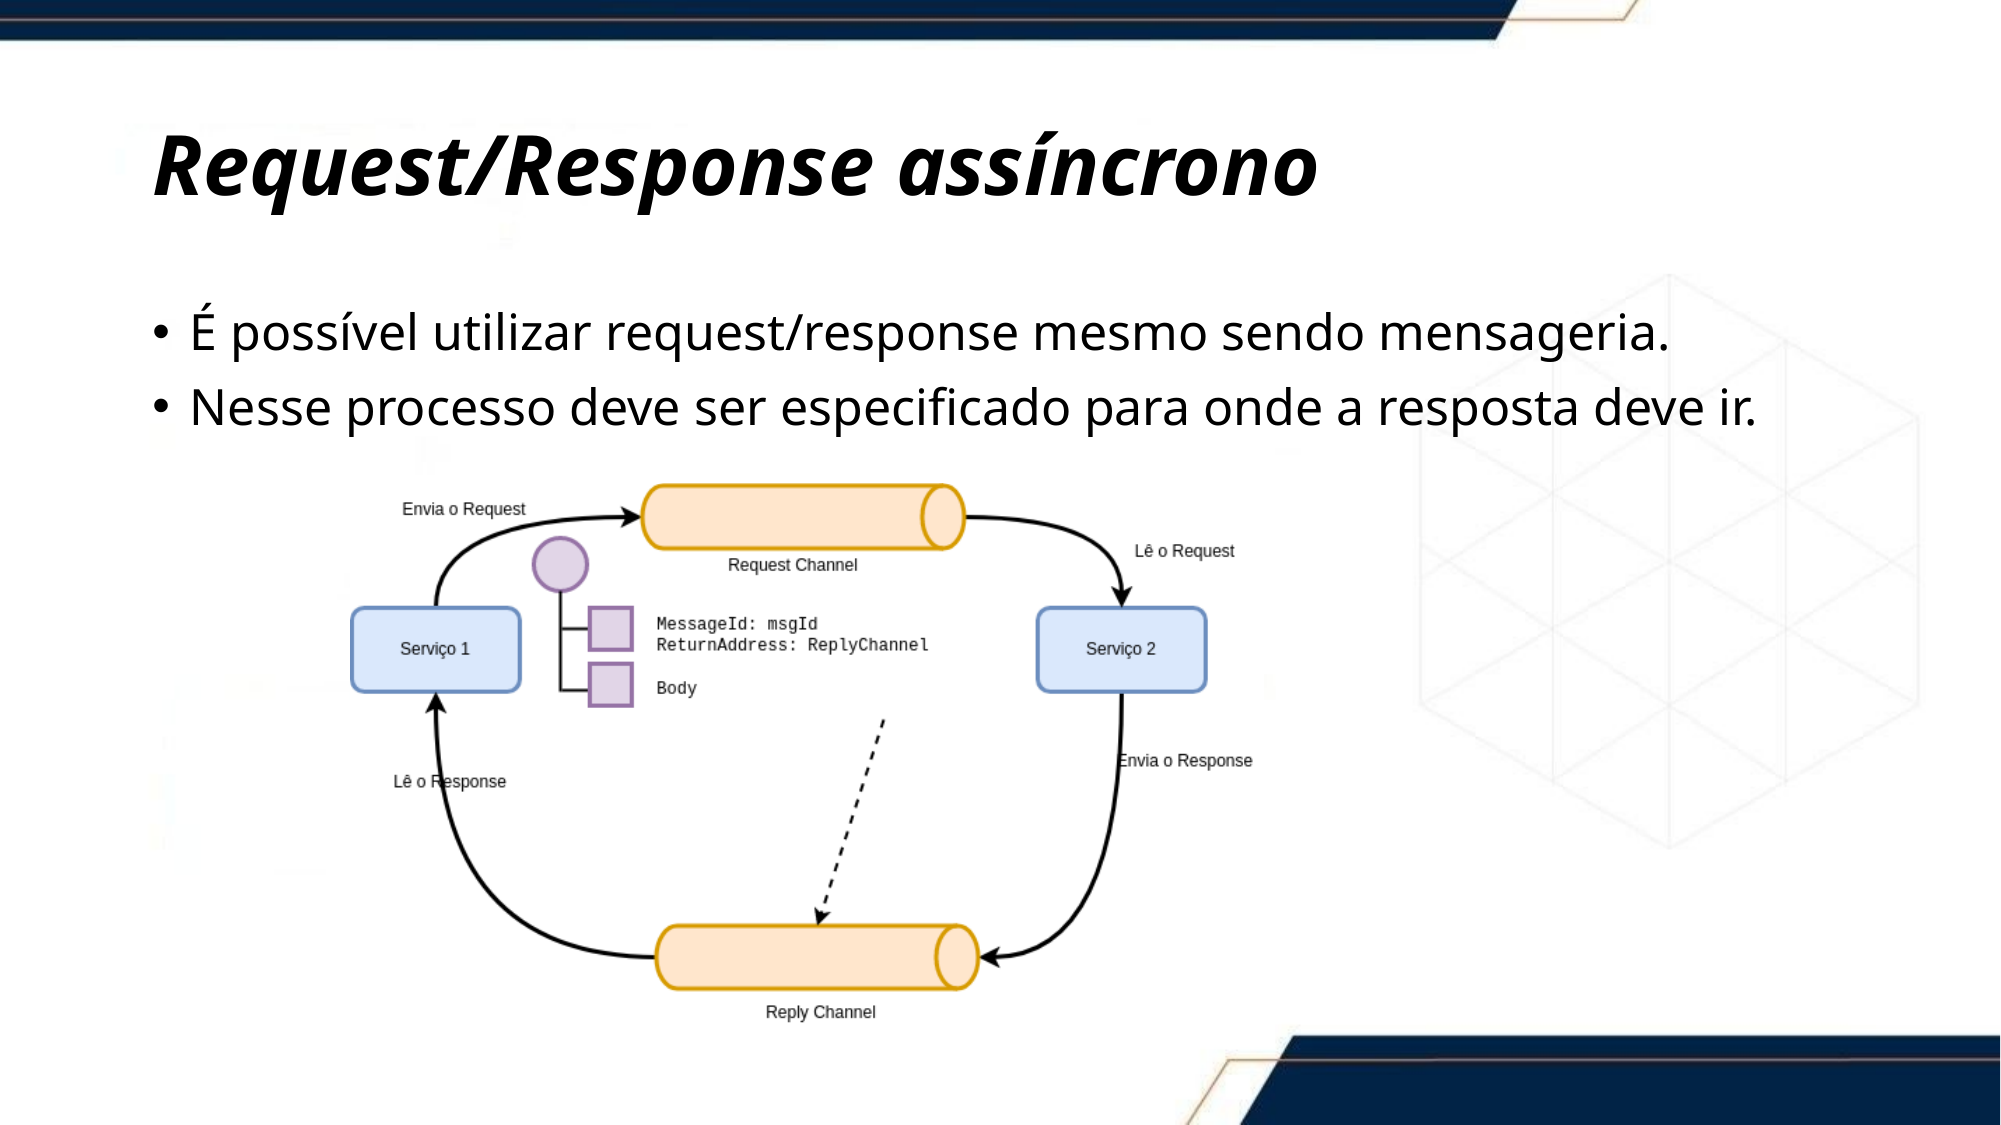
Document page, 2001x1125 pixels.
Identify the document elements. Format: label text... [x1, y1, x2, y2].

list É possível utilizar request/response mesmo sendo mensageria. Nesse processo deve ser especificado para onde a resposta deve ir. [137, 299, 1863, 1014]
picture [0, 0, 2001, 1125]
title Request/Response assíncrono [137, 59, 1863, 278]
